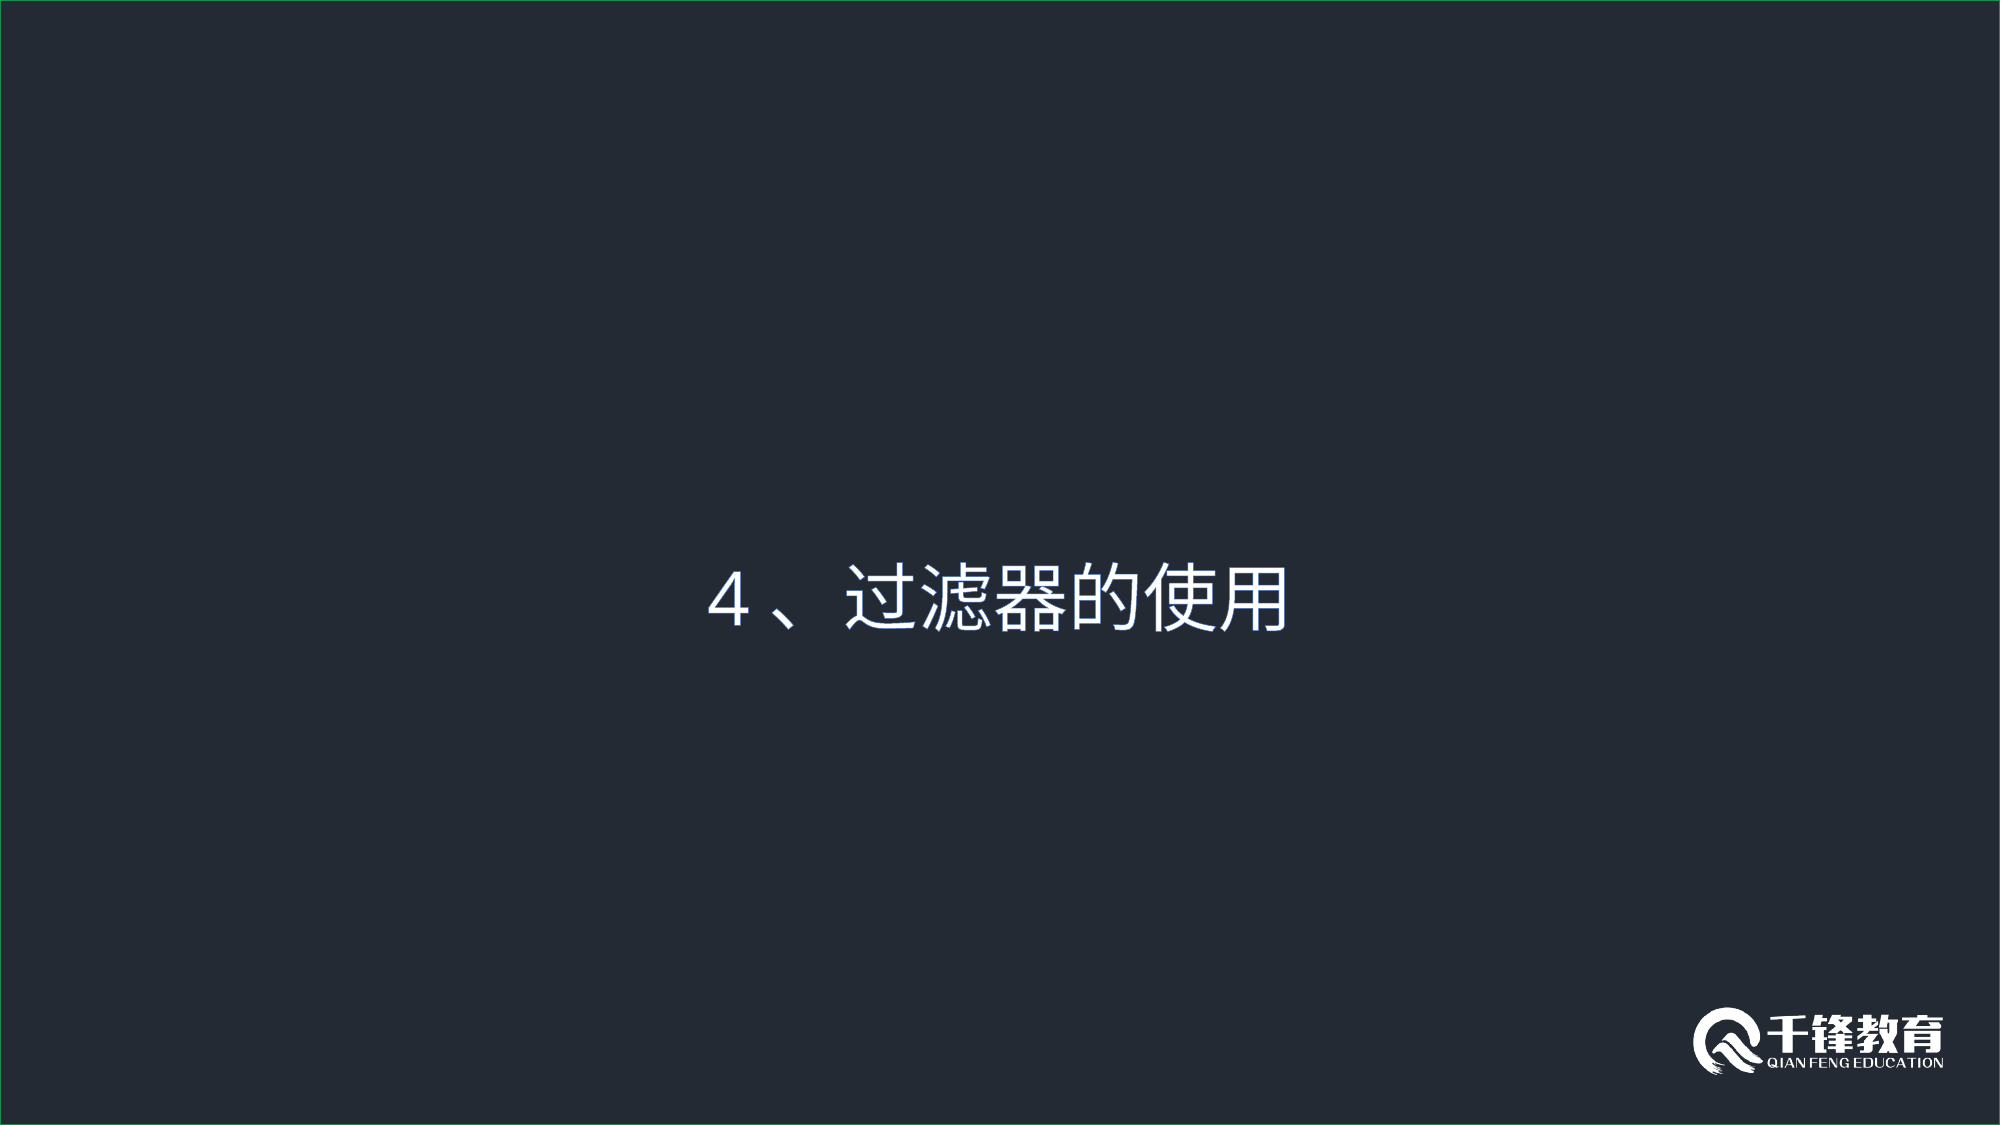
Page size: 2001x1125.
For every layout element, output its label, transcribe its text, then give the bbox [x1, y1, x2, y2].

text_box 4、过滤器的使用 [184, 407, 1816, 648]
text_box [0, 0, 2000, 1125]
picture [1691, 1002, 1948, 1080]
